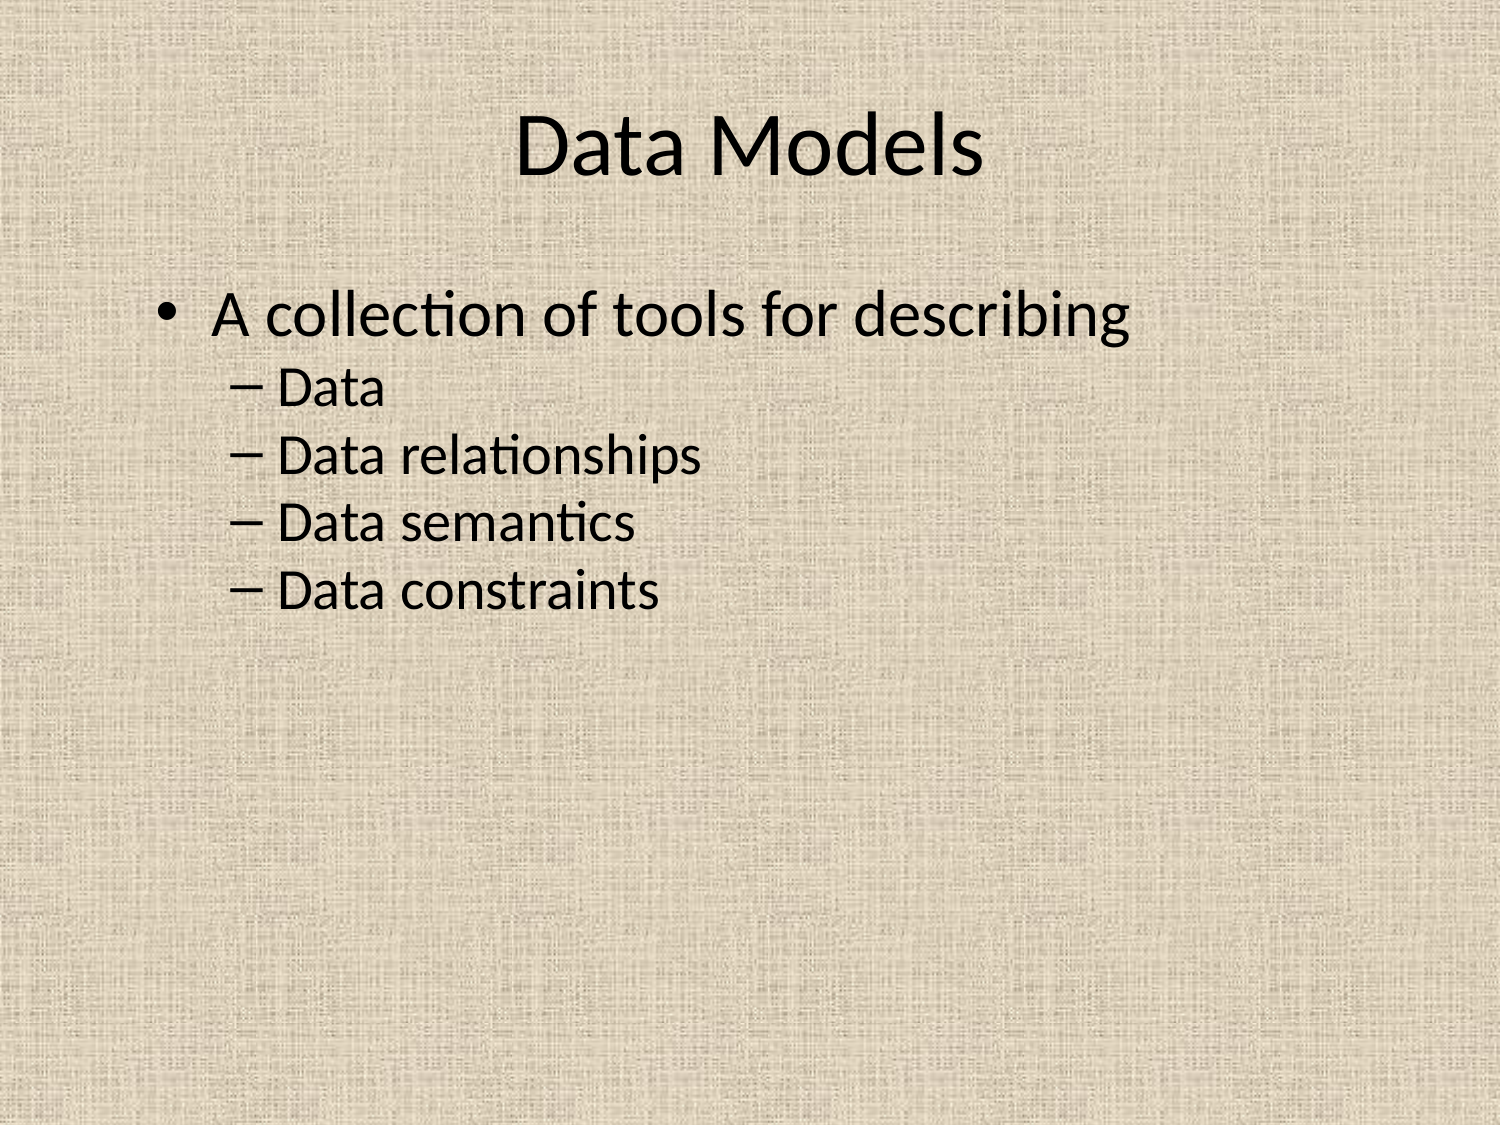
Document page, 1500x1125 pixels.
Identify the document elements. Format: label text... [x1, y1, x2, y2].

list A collection of tools for describing Data Data relationships Data semantics Data constraints [140, 262, 1361, 995]
picture [0, 0, 1500, 1125]
title Data Models [75, 45, 1425, 233]
